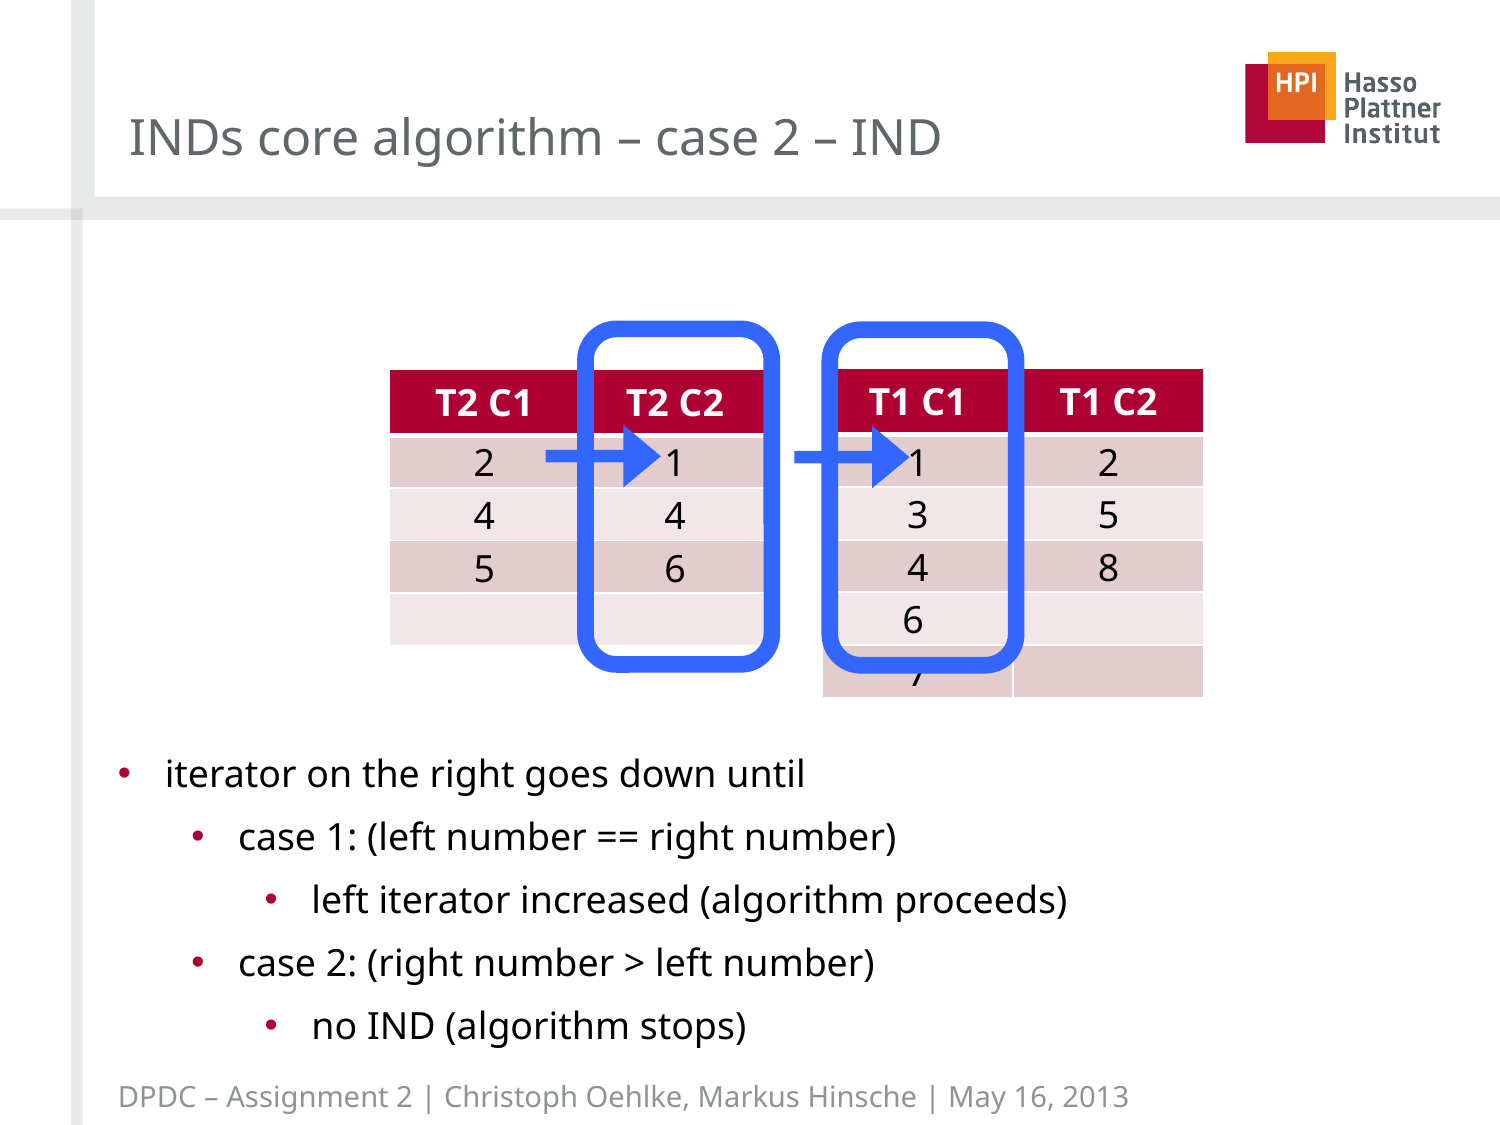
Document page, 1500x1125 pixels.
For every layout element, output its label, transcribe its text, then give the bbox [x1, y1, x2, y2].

table_cell 6 [581, 541, 585, 592]
table_cell [1014, 646, 1203, 697]
table_cell [581, 594, 587, 645]
table_cell 1 [581, 465, 585, 487]
table_header T1 C1 [823, 369, 829, 432]
text_box [585, 328, 772, 665]
table_header T2 C1 [390, 370, 579, 433]
table_header T1 C2 [1017, 369, 1203, 432]
table_cell 2 [1017, 437, 1203, 486]
table_cell 1 [823, 465, 829, 486]
list iterator on the right goes down until case 1: (left number == right number) left iterator increased (algorithm proceeds) case 2: (right number > left number) no IND (algorithm stops) [117, 743, 1460, 1071]
table_cell 5 [1017, 488, 1203, 539]
table_cell 4 [823, 541, 829, 591]
footer DPDC – Assignment 2 | Christoph Oehlke, Markus Hinsche | May 16, 2013 [117, 1076, 1459, 1118]
table_cell 4 [581, 489, 585, 540]
title INDs core algorithm – case 2 – IND [128, 0, 1154, 166]
table_cell 4 [390, 489, 579, 540]
table_cell [390, 594, 579, 645]
text_box [829, 329, 1017, 666]
table_cell 1 [581, 438, 585, 449]
table_cell 2 [390, 438, 579, 487]
table_cell [1015, 593, 1203, 644]
table_header T2 C2 [581, 370, 585, 433]
table_cell 8 [1017, 541, 1203, 591]
table_cell 3 [823, 488, 829, 539]
table_cell 5 [390, 541, 579, 592]
table_cell 1 [823, 437, 829, 450]
table_cell 6 [823, 593, 831, 644]
table_cell 7 [823, 646, 1012, 697]
